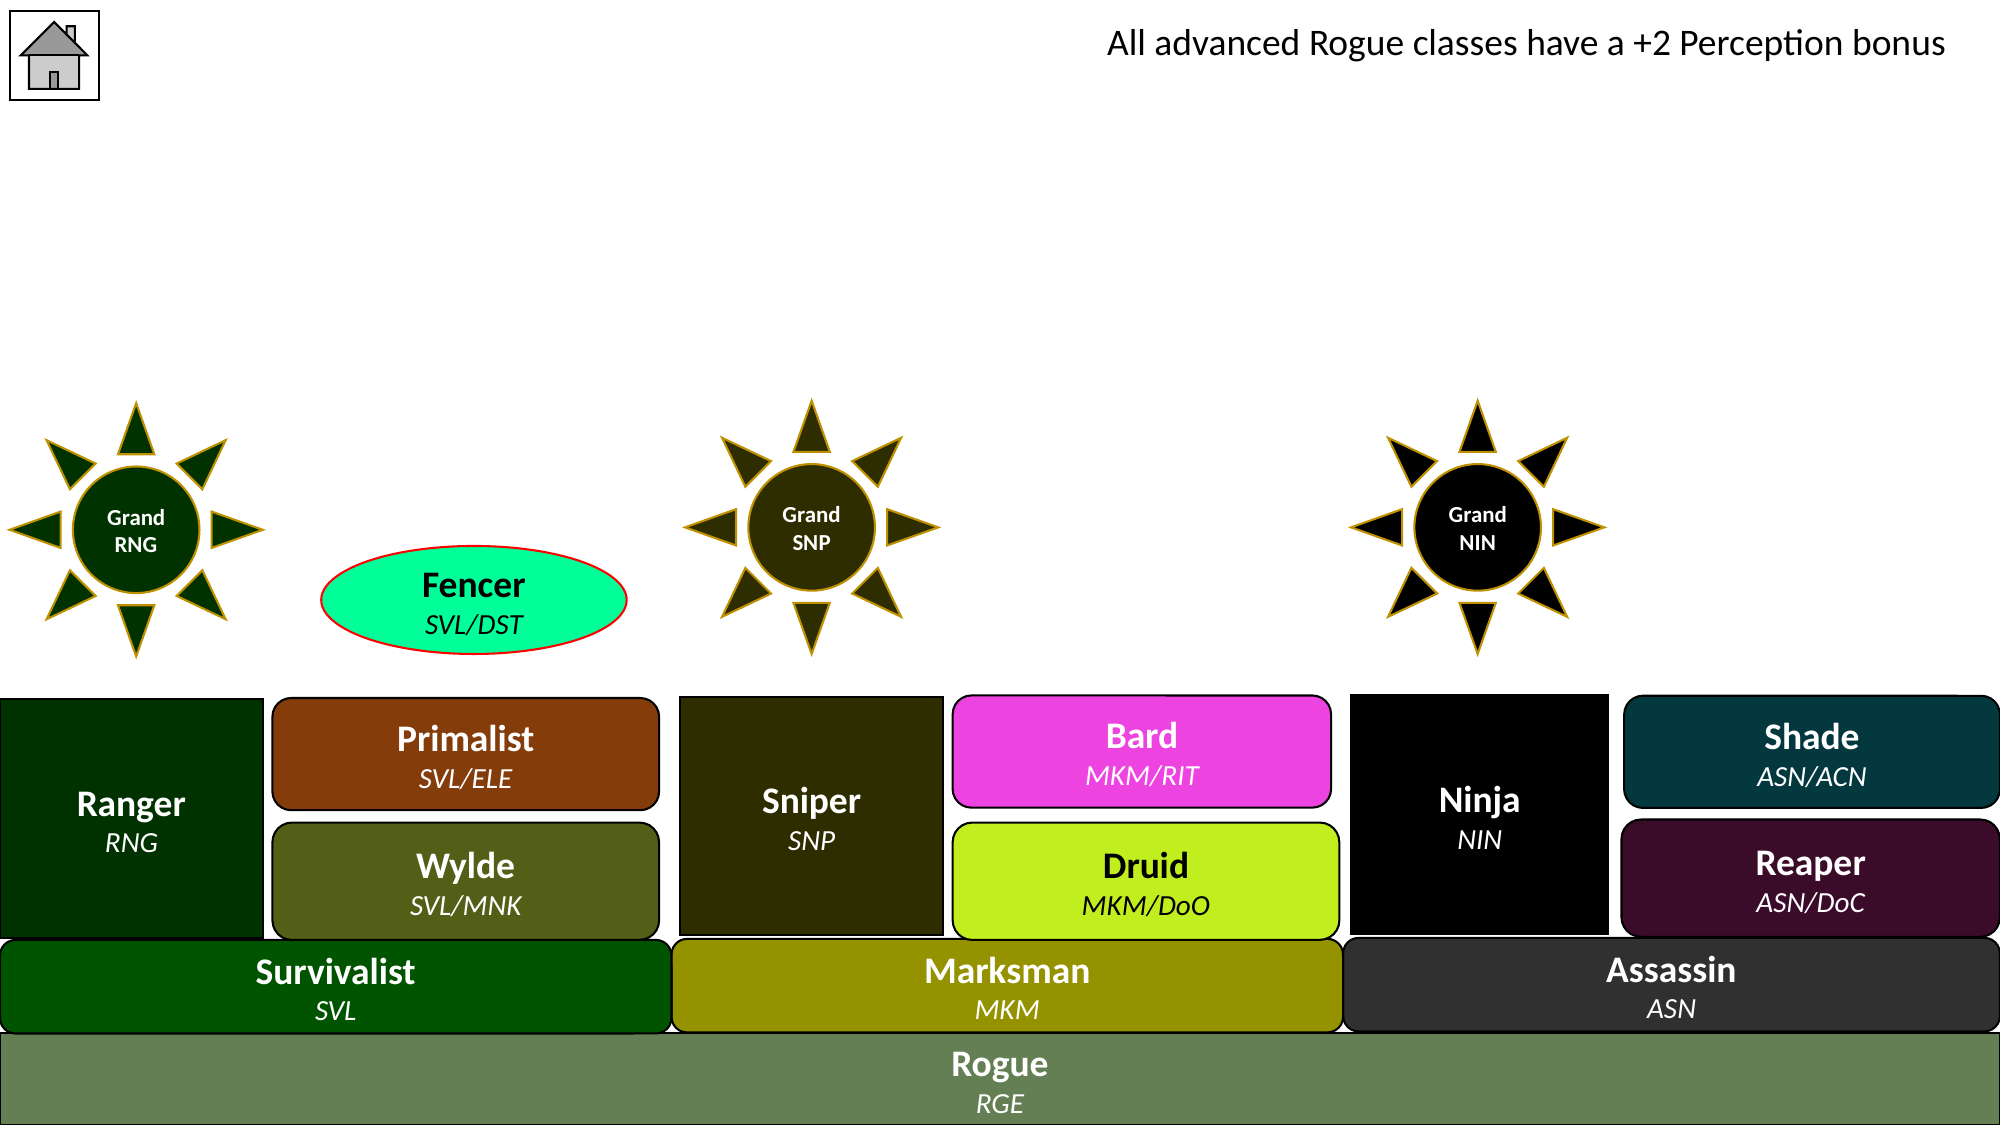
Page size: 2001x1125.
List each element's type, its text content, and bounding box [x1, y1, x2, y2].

text_box Survivalist SVL [0, 938, 673, 1035]
text_box GrandNIN [1385, 435, 1439, 489]
text_box GrandSNP [719, 435, 773, 489]
text_box Shade ASN/ACN [1623, 694, 2000, 809]
text_box Ninja NIN [1350, 694, 1609, 935]
text_box GrandSNP [747, 463, 876, 592]
text_box GrandSNP [850, 435, 904, 489]
text_box Assassin ASN [1343, 936, 2000, 1033]
text_box Fencer SVL/DST [320, 544, 628, 656]
text_box Sniper SNP [679, 696, 944, 936]
text_box Marksman MKM [671, 937, 1345, 1034]
text_box GrandNIN [1413, 463, 1543, 592]
text_box GrandNIN [1458, 601, 1498, 658]
text_box GrandSNP [681, 507, 738, 547]
text_box GrandSNP [791, 397, 832, 453]
text_box GrandNIN [1516, 435, 1570, 489]
text_box GrandNIN [1347, 507, 1404, 547]
text_box GrandSNP [719, 566, 773, 620]
text_box GrandNIN [1385, 566, 1439, 620]
text_box Grand RNG [210, 510, 266, 550]
text_box GrandNIN [1552, 507, 1608, 547]
text_box Bard MKM/RIT [951, 694, 1333, 809]
text_box GrandNIN [1458, 397, 1498, 453]
text_box Grand RNG [116, 604, 156, 660]
text_box GrandSNP [792, 601, 832, 658]
text_box [9, 10, 100, 101]
text_box GrandNIN [1516, 566, 1570, 620]
text_box Grand RNG [116, 400, 156, 456]
text_box Wylde SVL/MNK [271, 821, 661, 941]
text_box GrandSNP [850, 566, 904, 620]
text_box Grand RNG [174, 438, 228, 491]
text_box Grand RNG [44, 438, 98, 491]
text_box Grand RNG [44, 568, 98, 622]
text_box Grand RNG [71, 465, 201, 595]
text_box Grand RNG [6, 510, 62, 550]
text_box Grand RNG [174, 568, 228, 622]
text_box Primalist SVL/ELE [271, 696, 661, 812]
text_box Reaper ASN/DoC [1620, 818, 2000, 938]
text_box All advanced Rogue classes have a +2 Perception bonus [1092, 10, 1962, 71]
text_box Druid MKM/DoO [951, 821, 1341, 941]
text_box Ranger RNG [0, 698, 264, 939]
text_box Rogue RGE [0, 1032, 2000, 1125]
text_box GrandSNP [886, 507, 942, 547]
